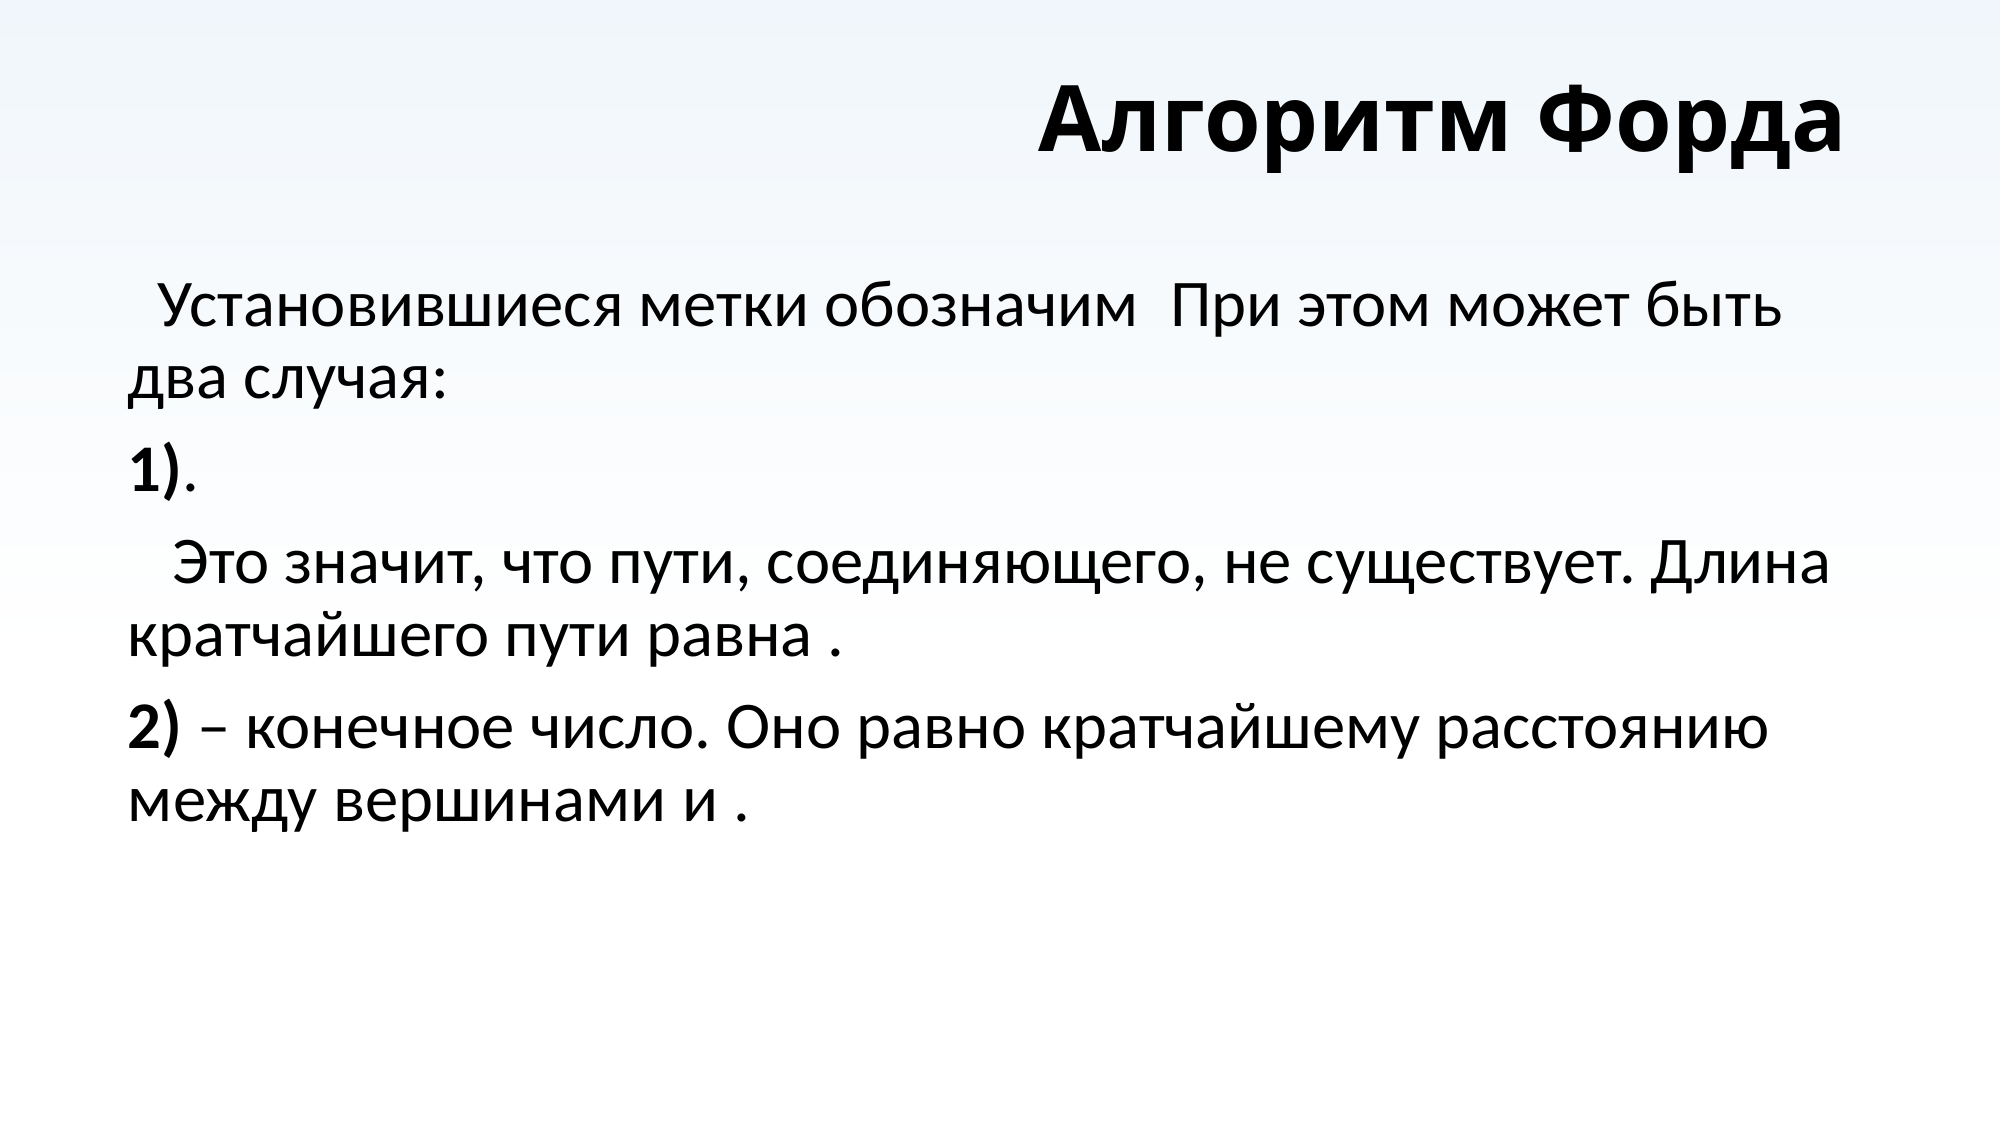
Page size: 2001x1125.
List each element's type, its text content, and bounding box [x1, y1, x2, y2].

title Алгоритм Форда [137, 59, 1863, 184]
